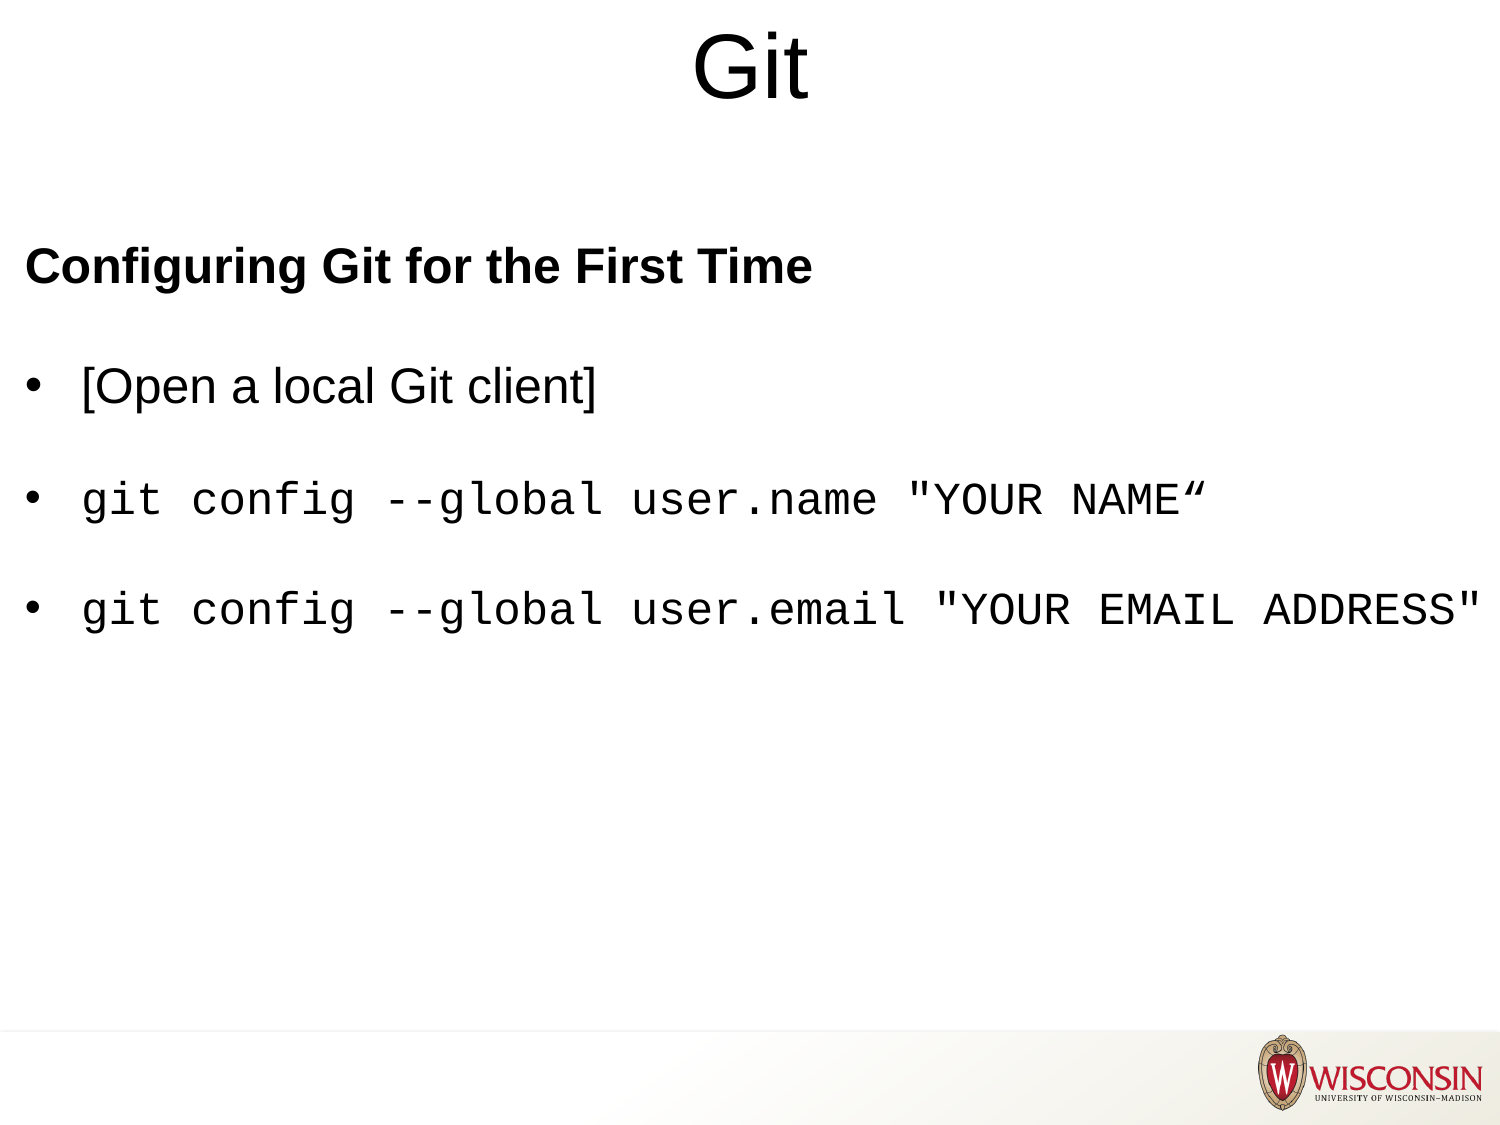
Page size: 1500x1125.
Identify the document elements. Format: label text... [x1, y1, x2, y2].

title Git [0, 0, 1500, 100]
text_box Configuring Git for the First Time [Open a local Git client] git config --global user.name "YOUR NAME“ git config --global user.email "YOUR EMAIL ADDRESS" [9, 226, 1499, 642]
picture [1258, 1033, 1484, 1111]
